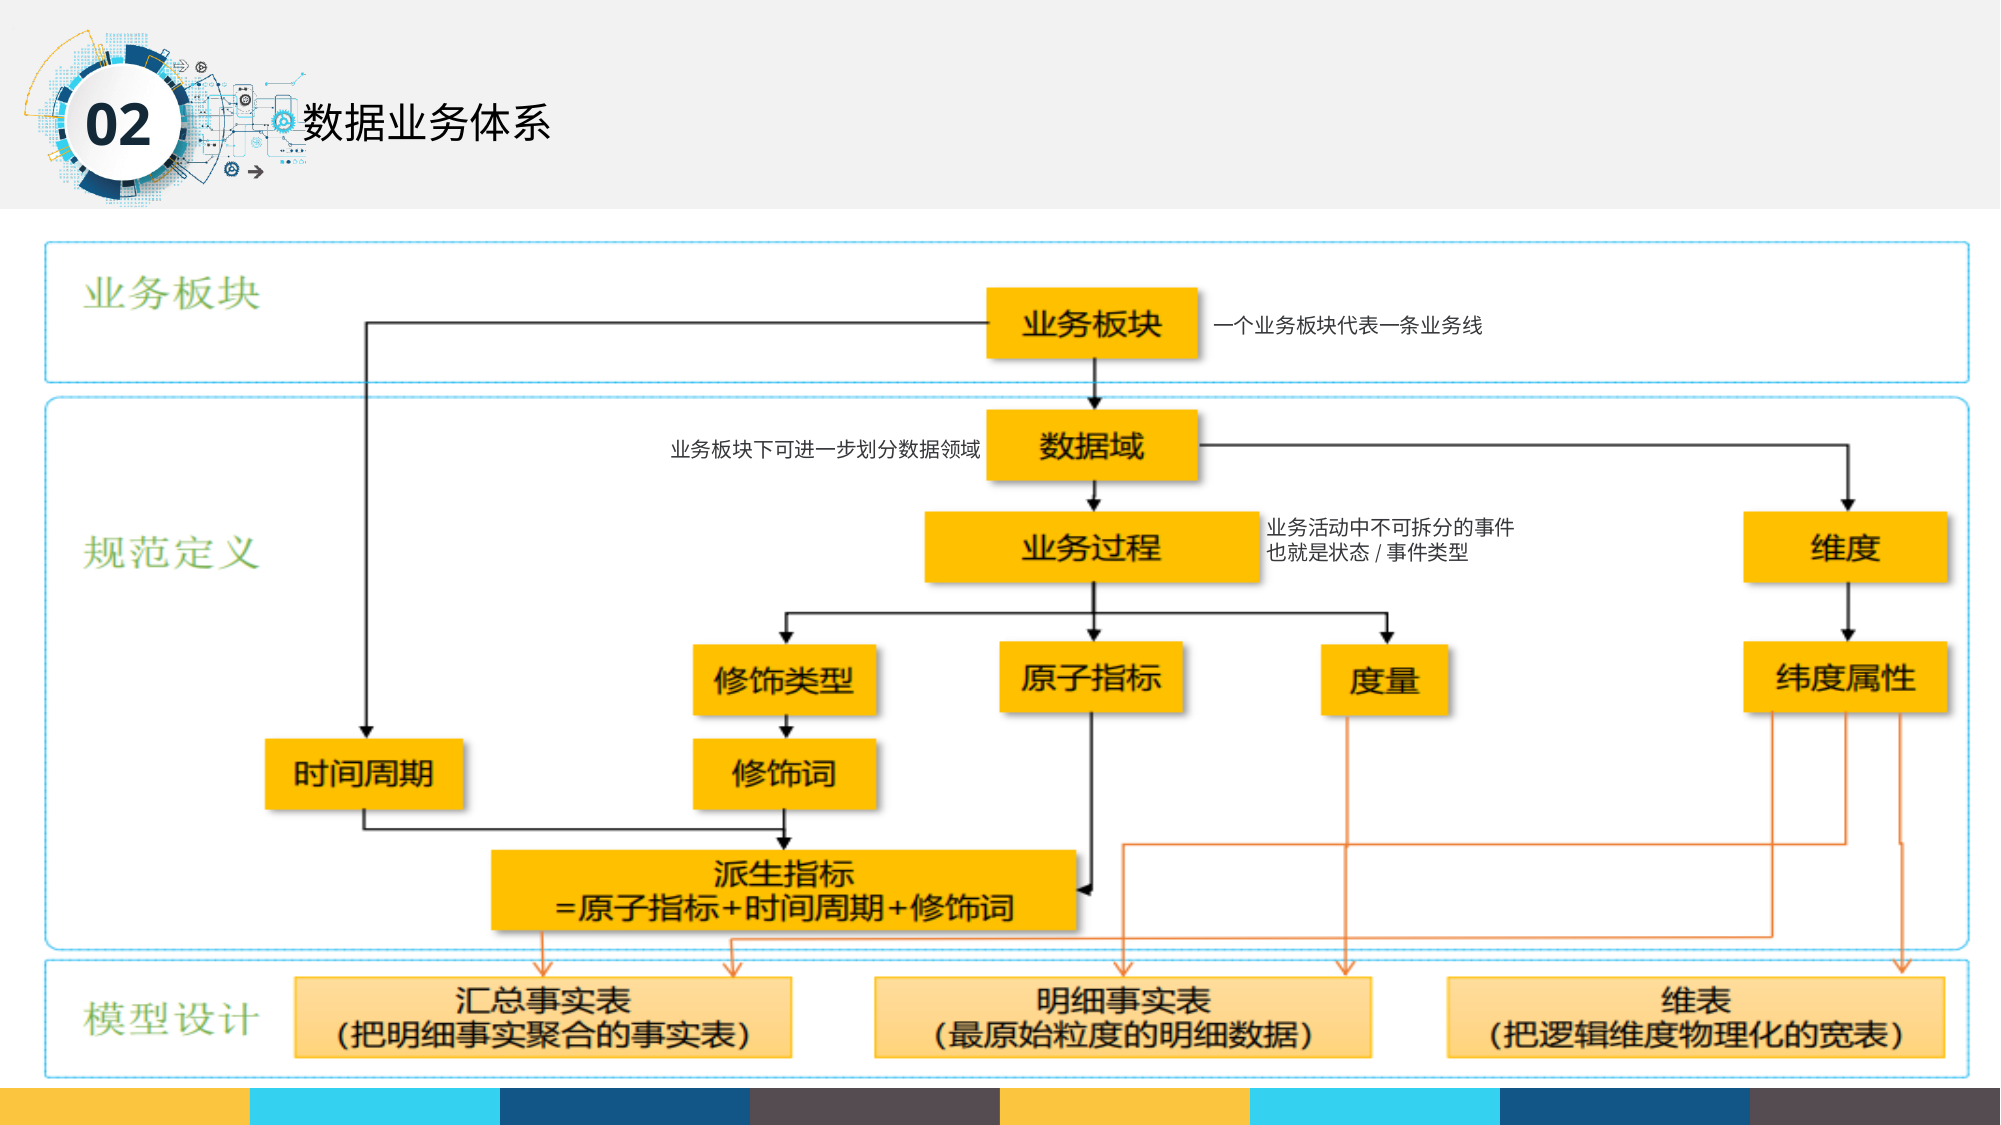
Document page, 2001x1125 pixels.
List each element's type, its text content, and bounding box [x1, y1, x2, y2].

picture [0, 22, 2000, 1088]
text_box 数据业务体系 [306, 89, 569, 155]
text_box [0, 1088, 2000, 1125]
